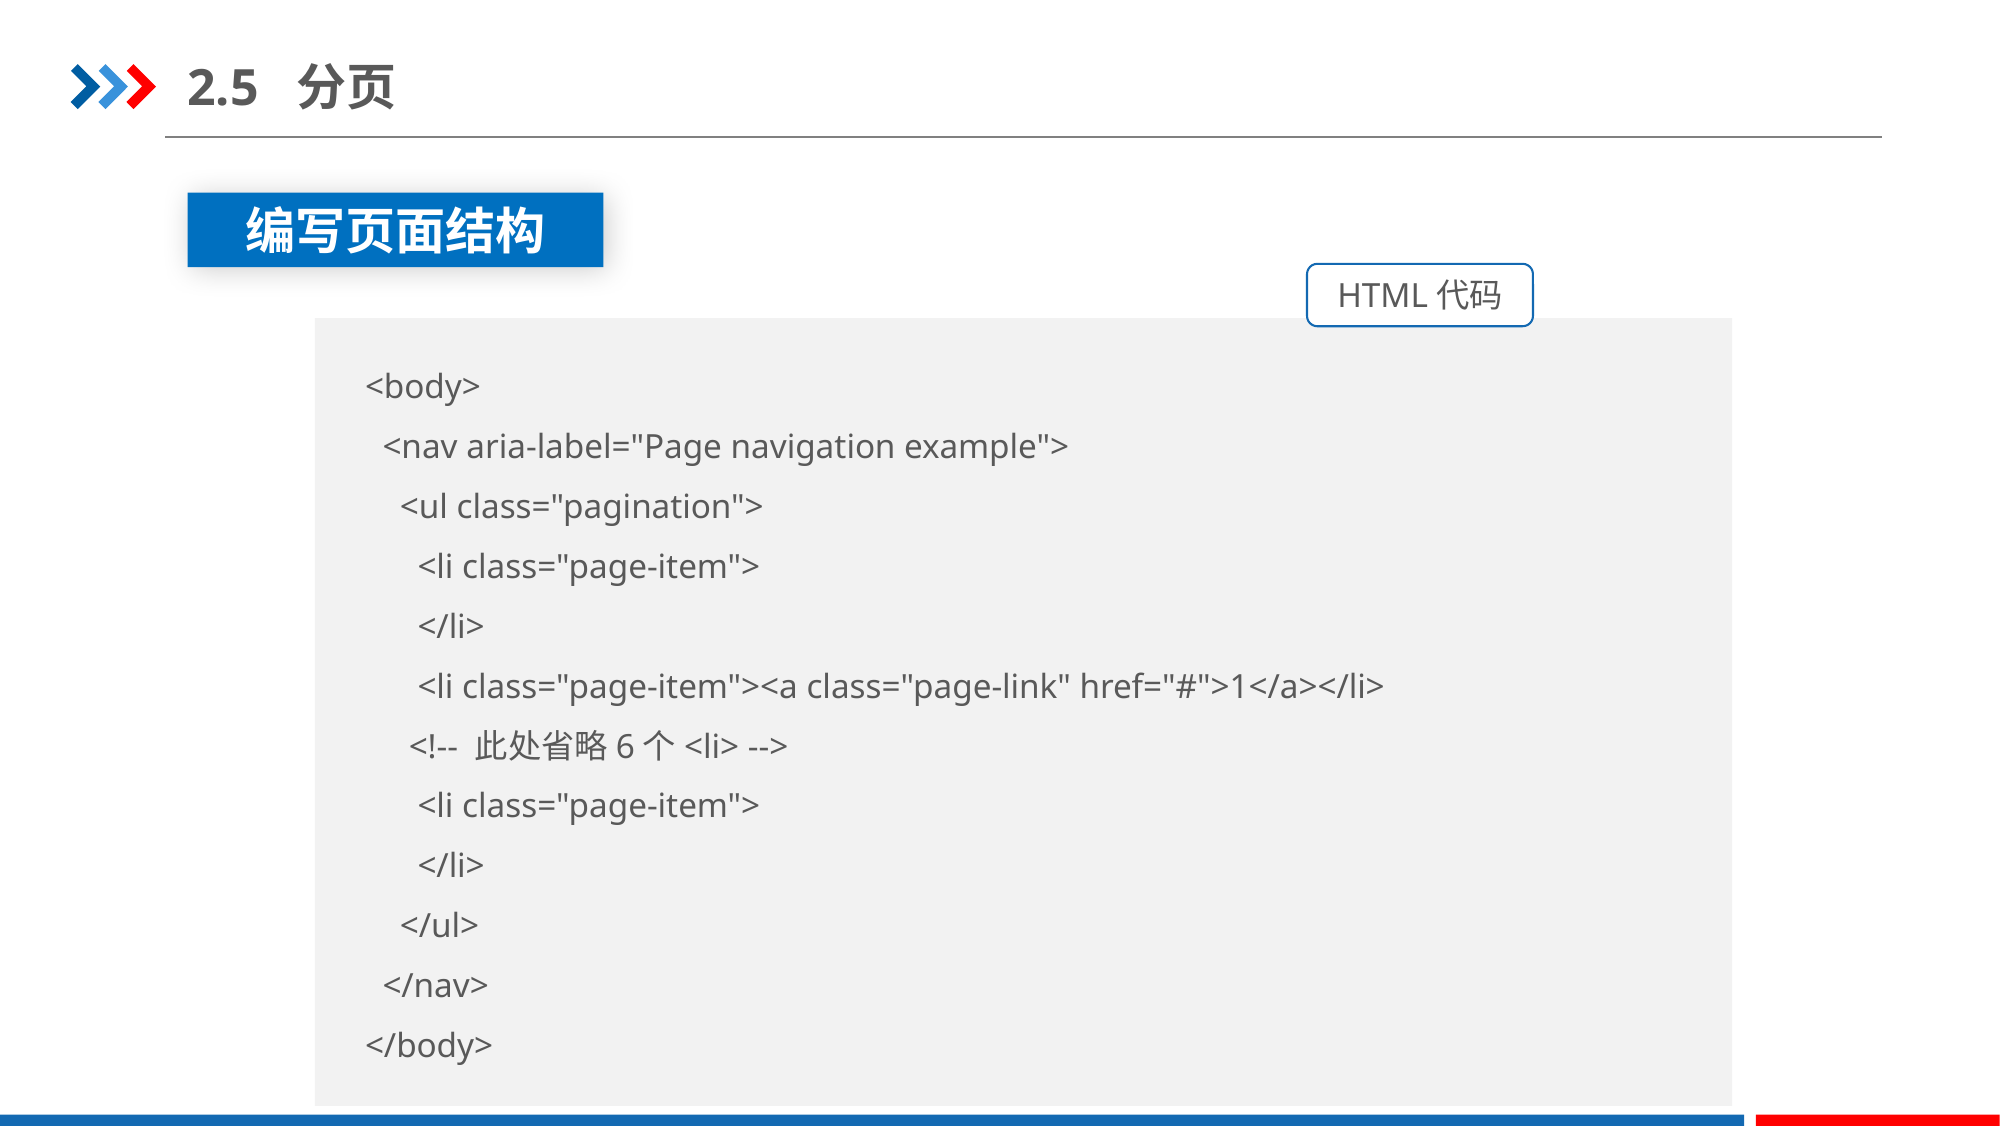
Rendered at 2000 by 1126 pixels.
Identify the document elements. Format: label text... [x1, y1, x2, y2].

text_box <body> <nav aria-label="Page navigation example"> <ul class="pagination"> <li class="page-item"> </li> <li class="page-item"><a class="page-link" href="#">1</a></li> <!-- 此处省略6个<li> --> <li class="page-item"> </li> </ul> </nav> </body> [350, 338, 1709, 1072]
text_box 编写页面结构 [187, 192, 604, 268]
text_box HTML代码 [1307, 263, 1534, 327]
text_box 2.5 分页 [187, 43, 918, 127]
text_box [313, 316, 1734, 1108]
